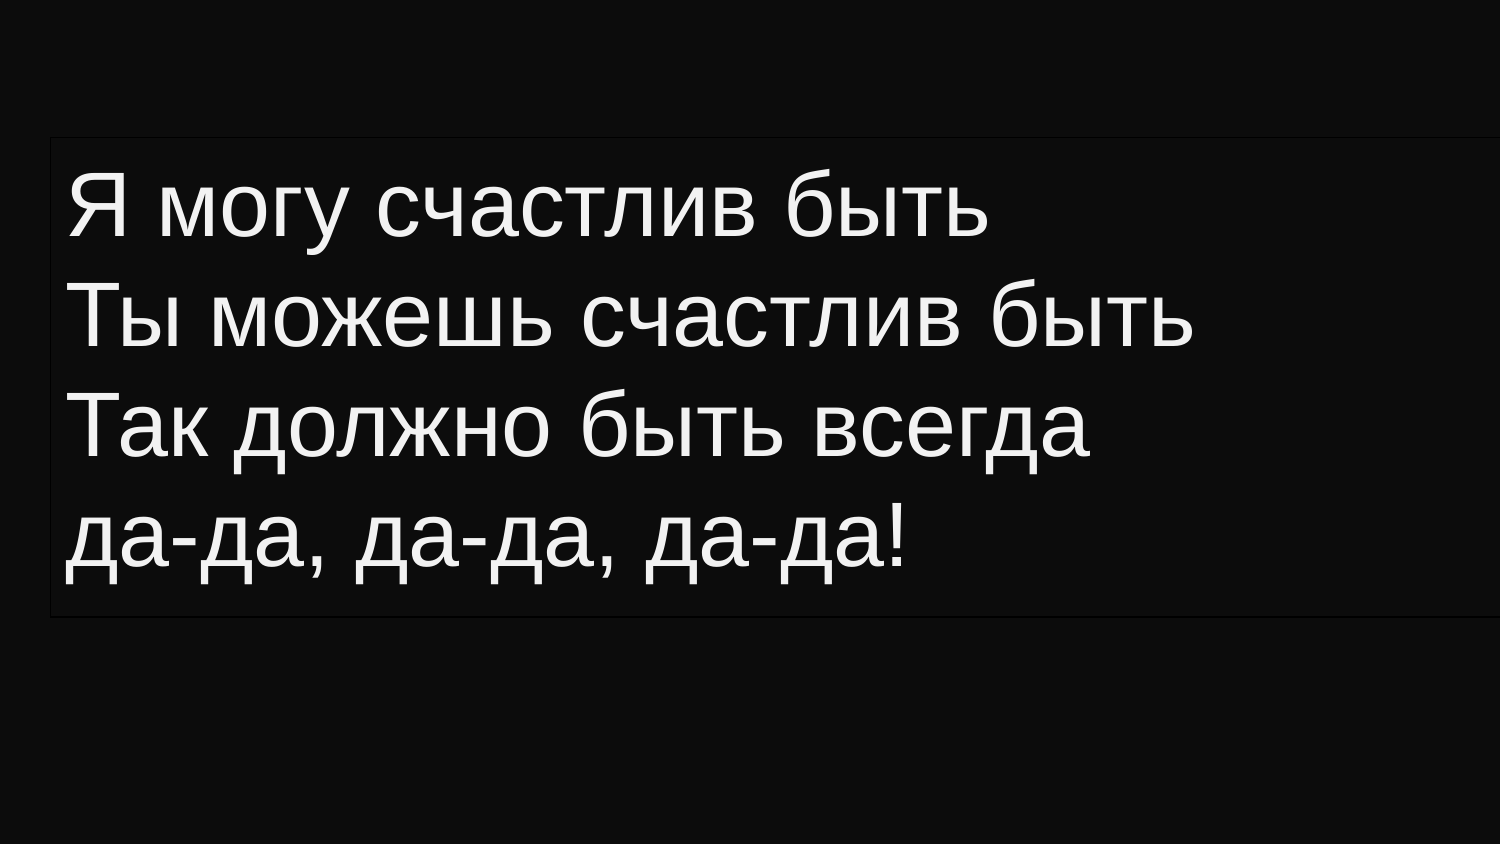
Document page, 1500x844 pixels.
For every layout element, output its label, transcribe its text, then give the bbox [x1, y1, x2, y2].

title Я могу счастлив быть Ты можешь счастлив быть Так должно быть всегда да-да, да-да, да-да! [50, 137, 1500, 618]
